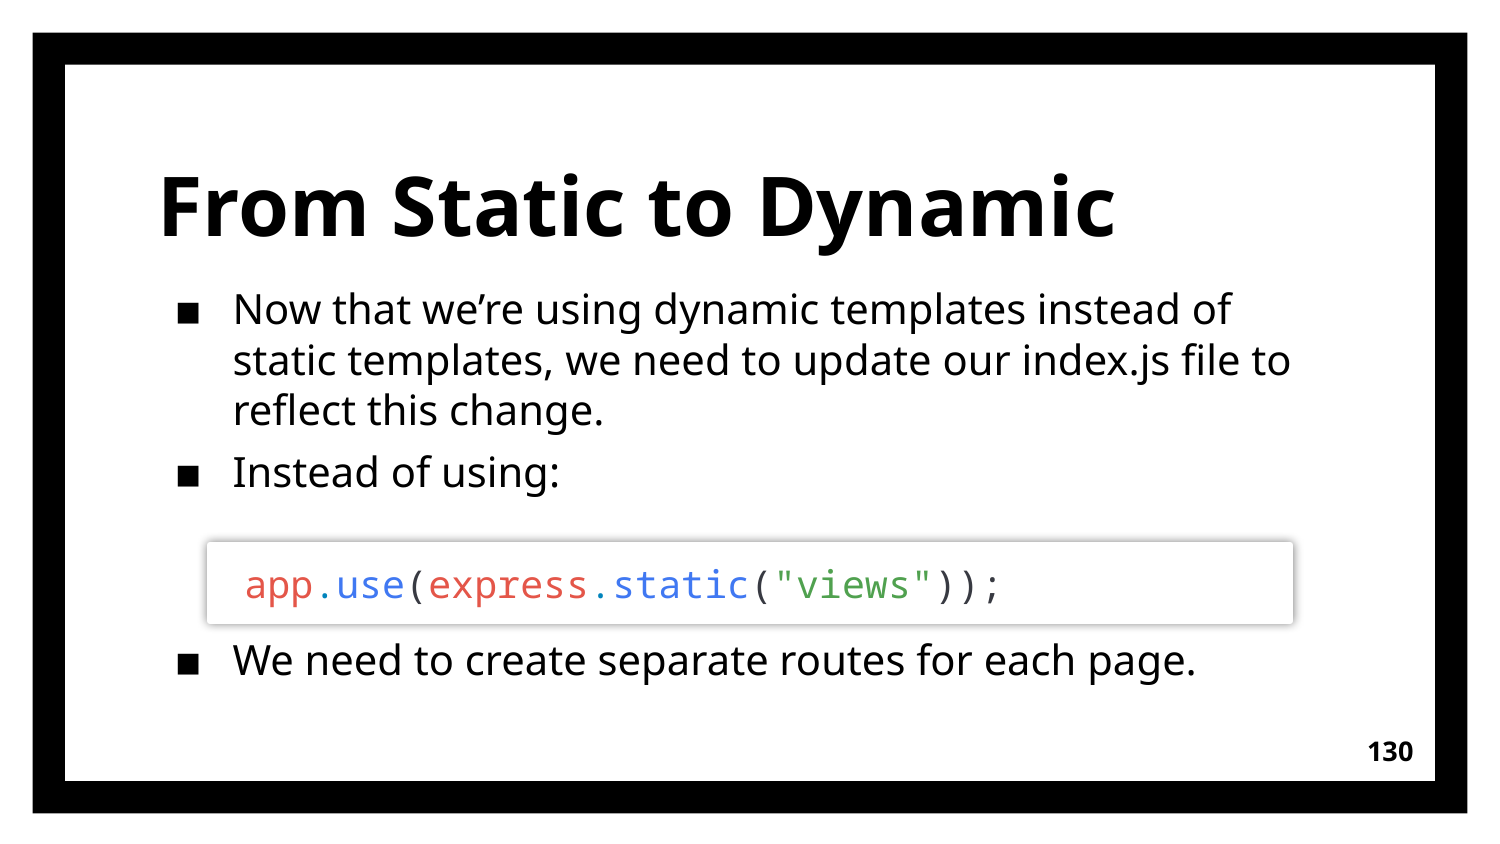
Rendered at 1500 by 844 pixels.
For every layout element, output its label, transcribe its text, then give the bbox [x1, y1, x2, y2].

slide_number 130 [1338, 720, 1429, 786]
title From Static to Dynamic [142, 139, 1339, 268]
text_box app.use(express.static("views")); [209, 544, 1291, 622]
list Now that we’re using dynamic templates instead of static templates, we need to update our index.js file to reflect this change. Instead of using: We need to create separate routes for each page. [142, 268, 1358, 752]
